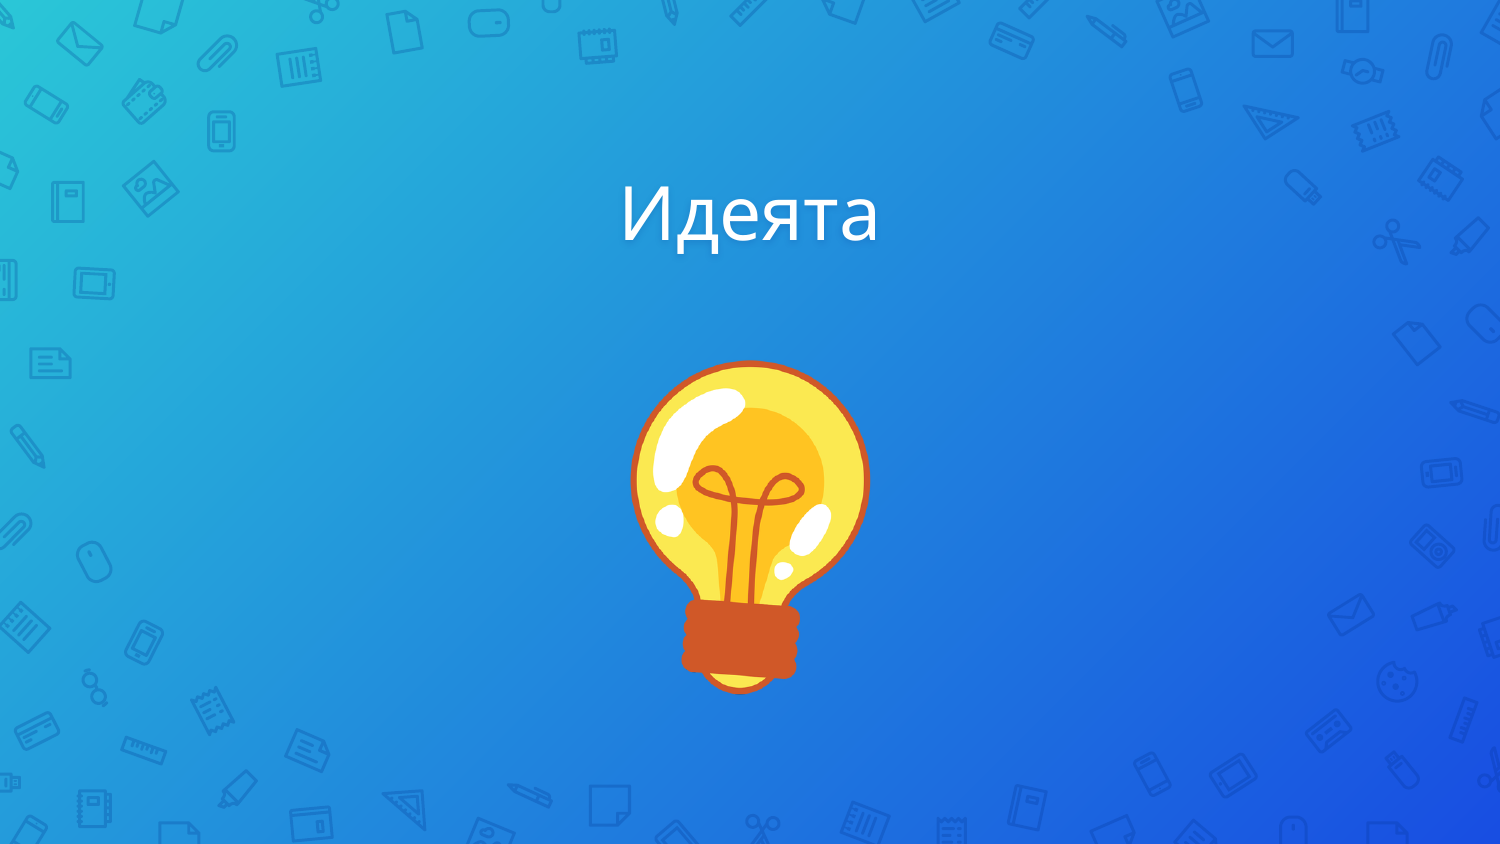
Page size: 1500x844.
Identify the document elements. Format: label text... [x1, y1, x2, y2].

picture [568, 344, 932, 709]
title Идеята [278, 80, 1222, 271]
